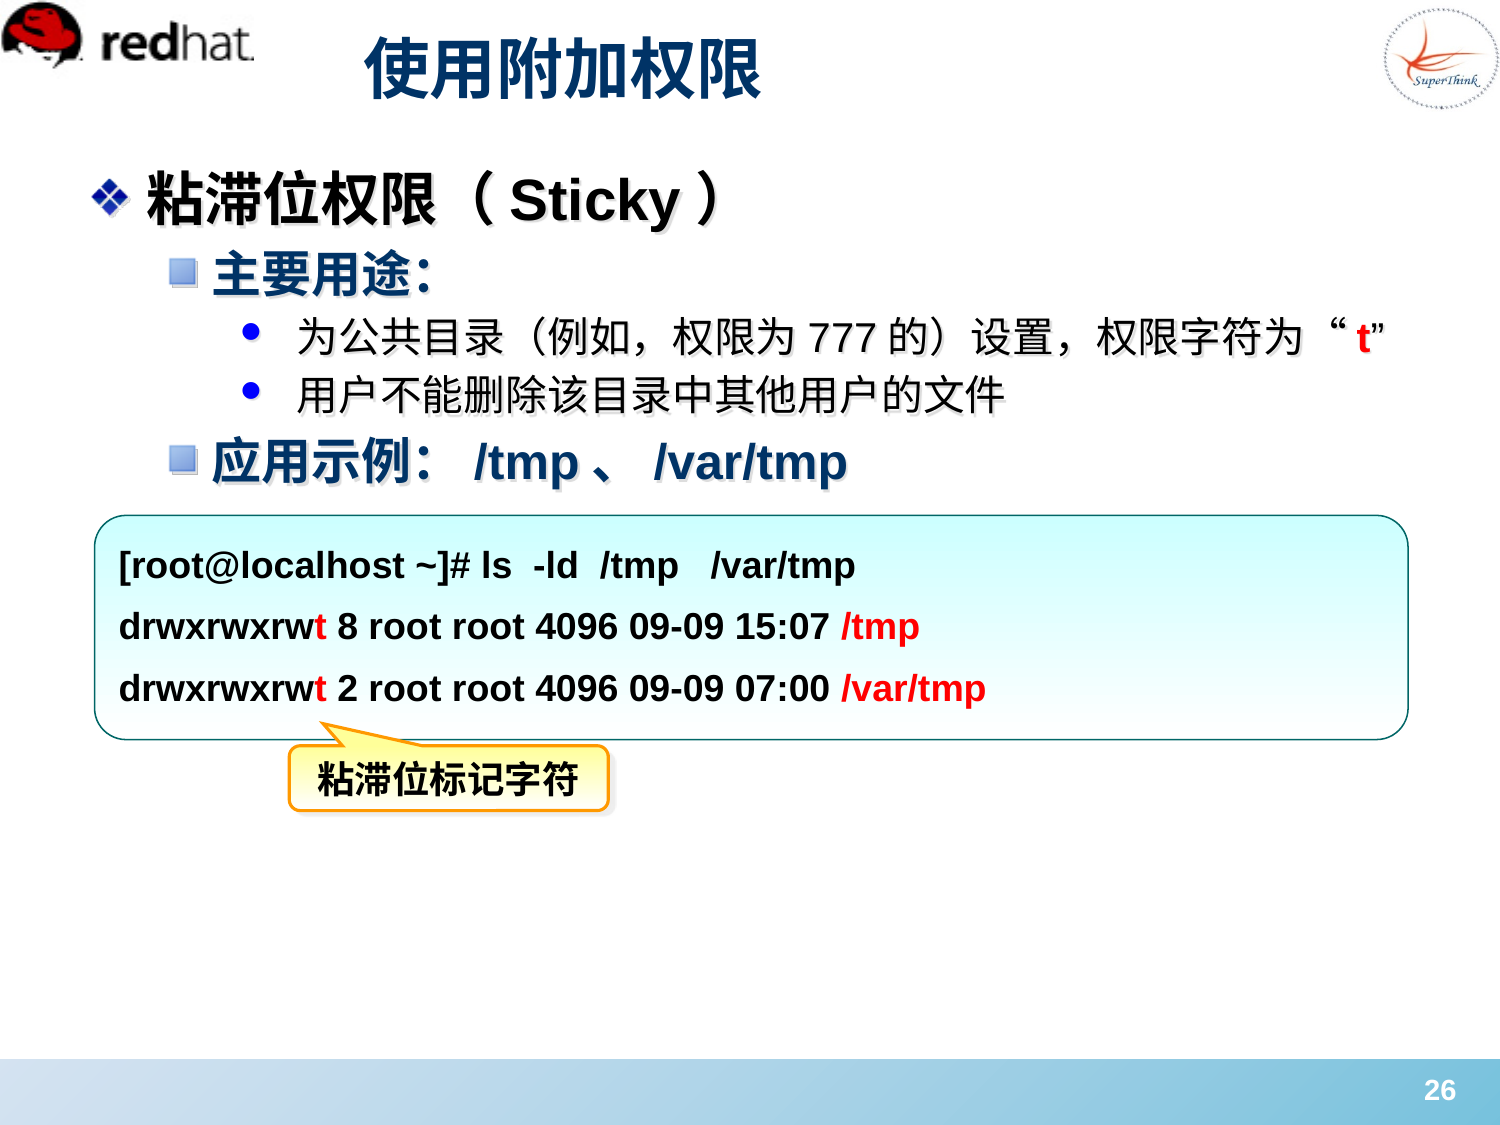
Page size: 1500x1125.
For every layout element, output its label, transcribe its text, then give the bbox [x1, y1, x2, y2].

picture [165, 441, 201, 477]
slide_number 26 [1386, 1063, 1495, 1125]
picture [165, 254, 201, 290]
picture [1376, 2, 1500, 114]
picture [0, 0, 254, 79]
picture [90, 176, 131, 218]
list 粘滞位权限（Sticky） 主要用途： 为公共目录（例如，权限为777的）设置，权限字符为“t” 用户不能删除该目录中其他用户的文件 应用示例：/tmp、/var/tmp [75, 154, 1459, 554]
text_box [root@localhost ~]# ls -ld /tmp /var/tmp drwxrwxrwt 8 root root 4096 09-09 15:07 /tmp drwxrwxrwt 2 root root 4096 09-09 07:00 /var/tmp [94, 515, 1409, 740]
text_box 粘滞位标记字符 [289, 723, 609, 811]
title 使用附加权限 [348, 19, 1388, 115]
